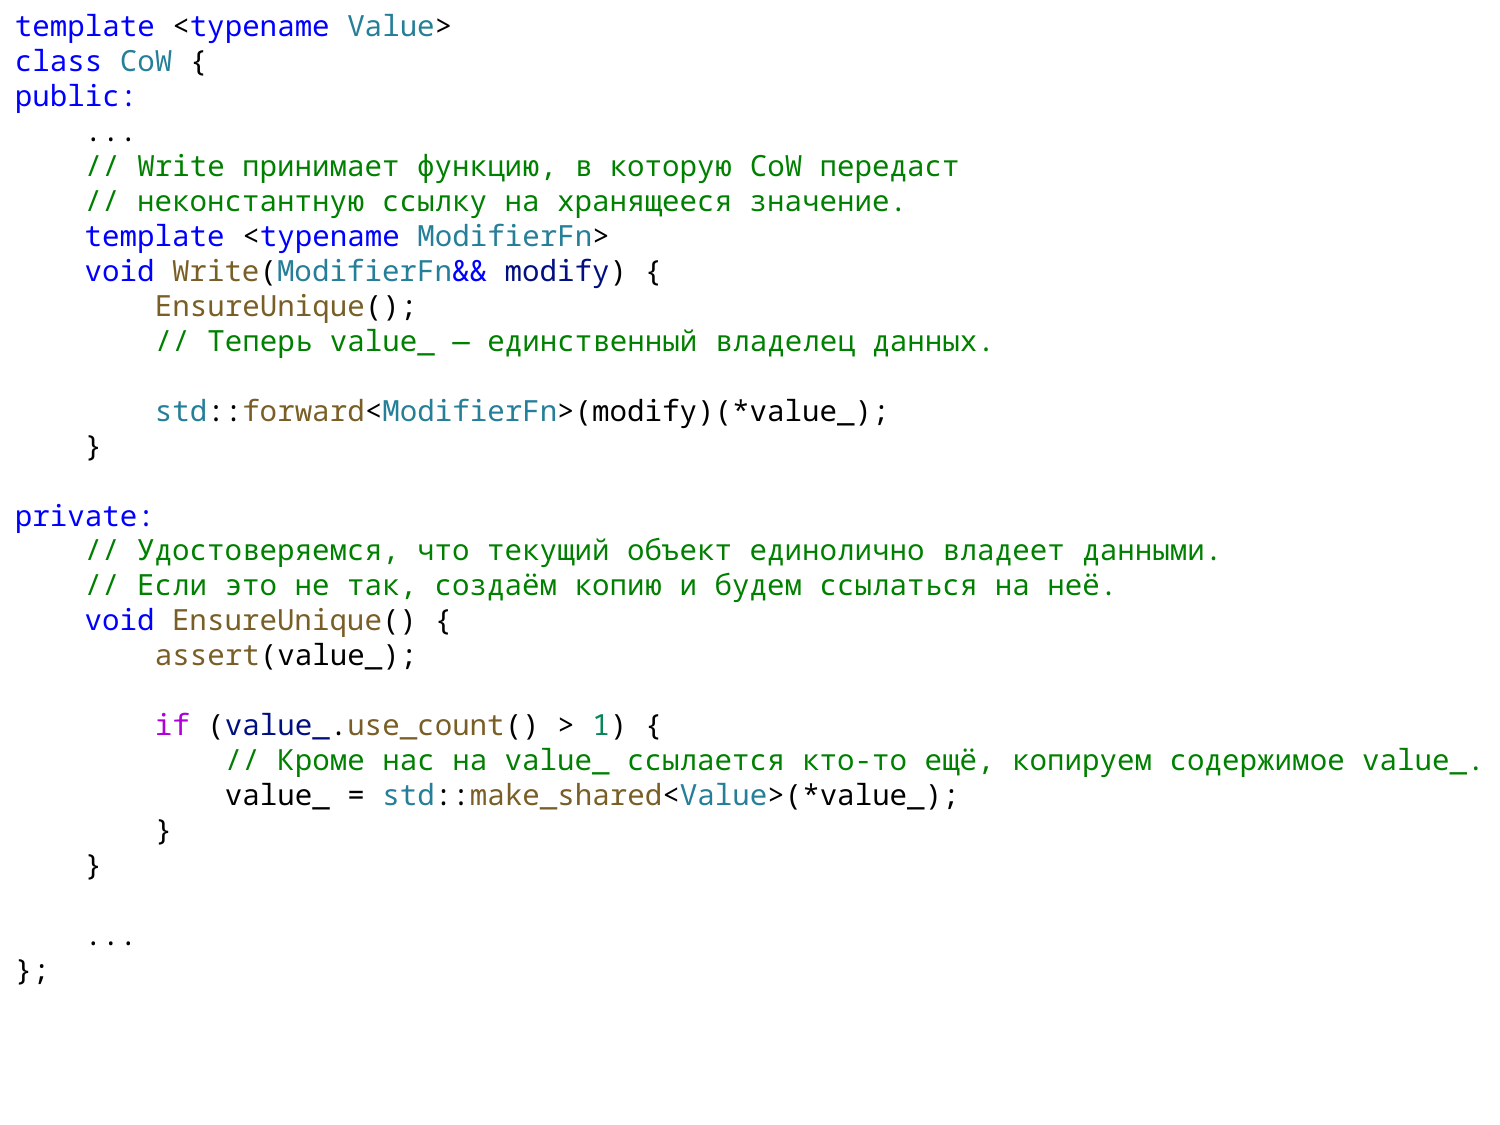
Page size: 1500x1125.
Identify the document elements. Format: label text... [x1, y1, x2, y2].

text_box template <typename Value> class CoW { public: ... // Write принимает функцию, в которую CoW передаст // неконстантную ссылку на хранящееся значение. template <typename ModifierFn> void Write(ModifierFn&& modify) { EnsureUnique(); // Теперь value_ — единственный владелец данных. std::forward<ModifierFn>(modify)(*value_); } private: // Удостоверяемся, что текущий объект единолично владеет данными. // Если это не так, создаём копию и будем ссылаться на неё. void EnsureUnique() { assert(value_); if (value_.use_count() > 1) { // Кроме нас на value_ ссылается кто-то ещё, копируем содержимое value_. value_ = std::make_shared<Value>(*value_); } } ... }; [0, 0, 1500, 994]
